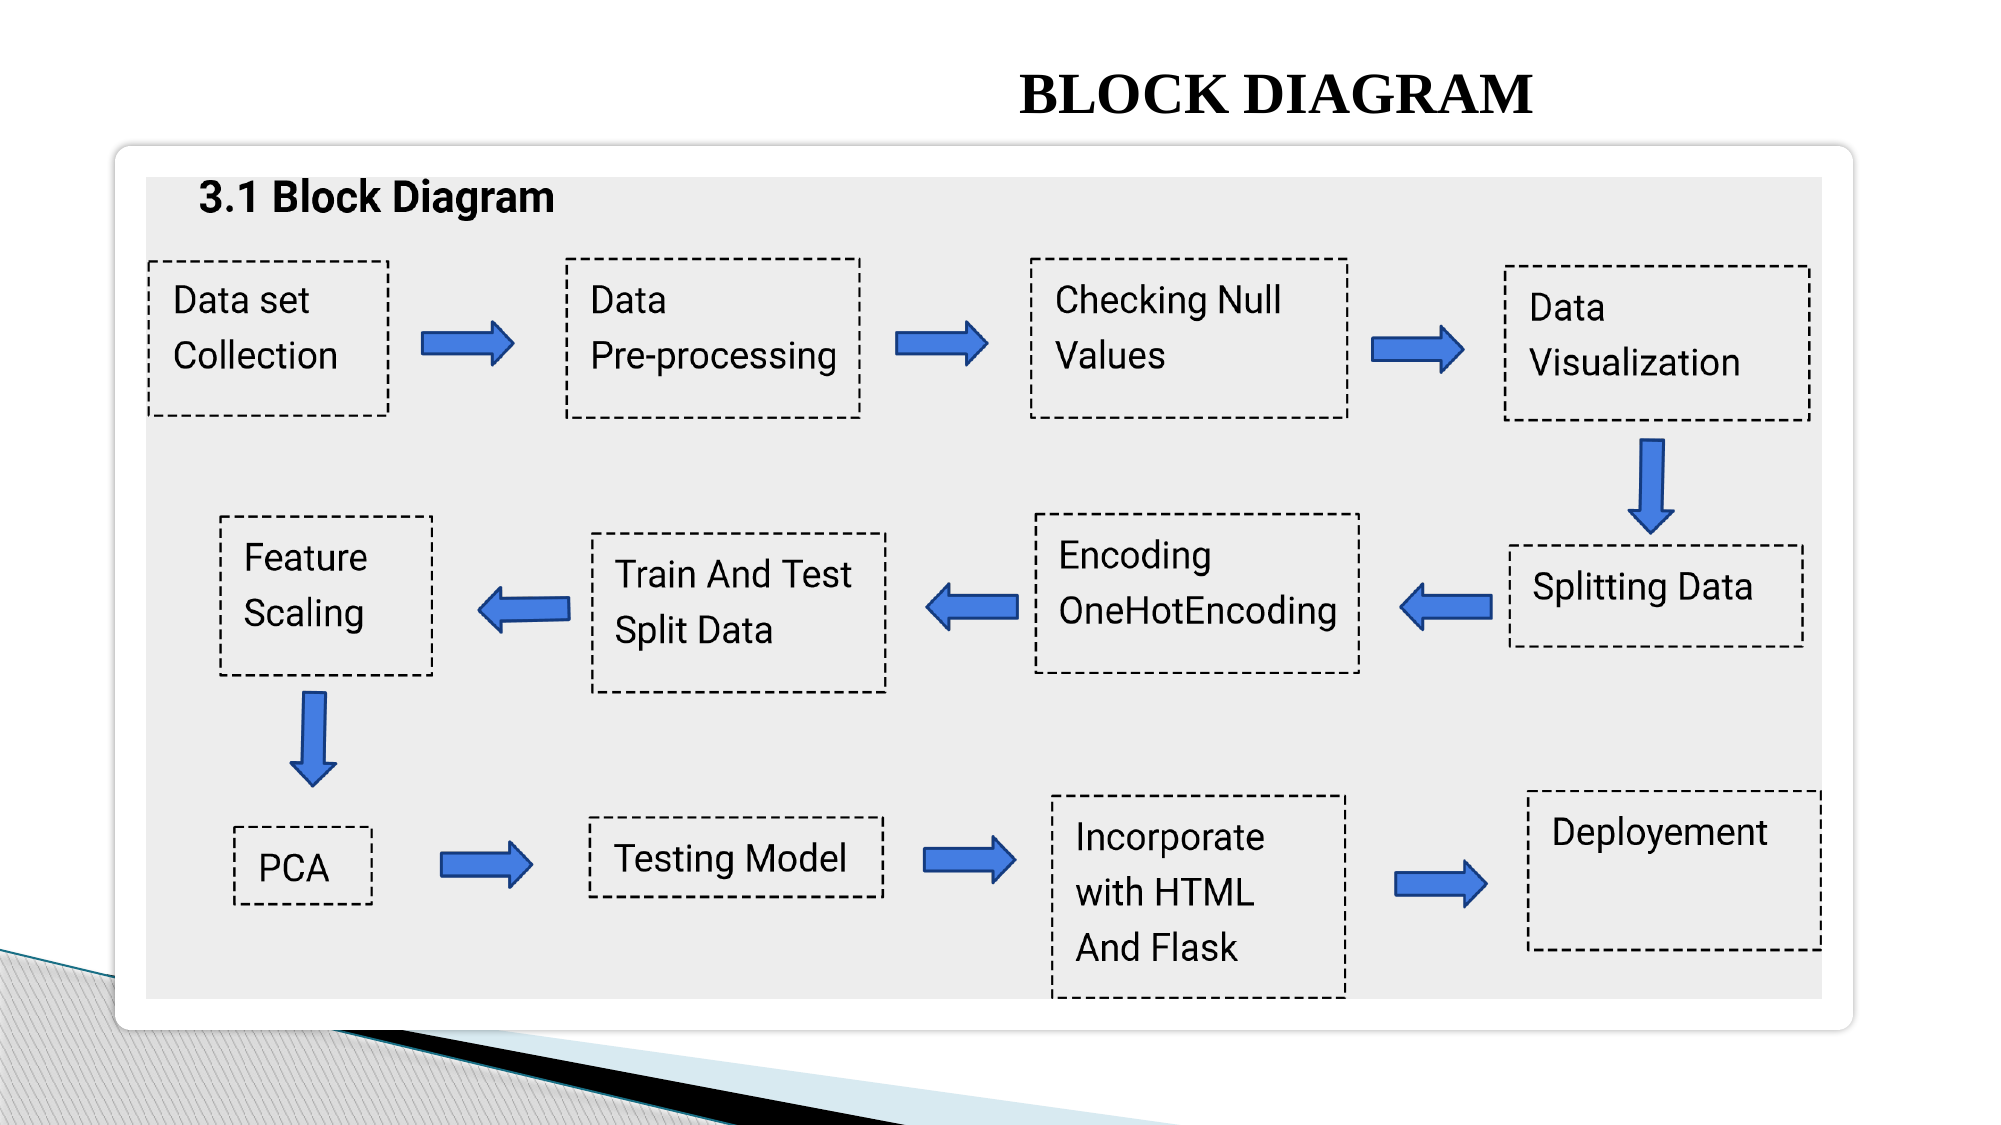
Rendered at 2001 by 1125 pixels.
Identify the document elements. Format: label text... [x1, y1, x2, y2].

list BLOCK DIAGRAM [42, 48, 1957, 1084]
picture [146, 177, 1823, 999]
